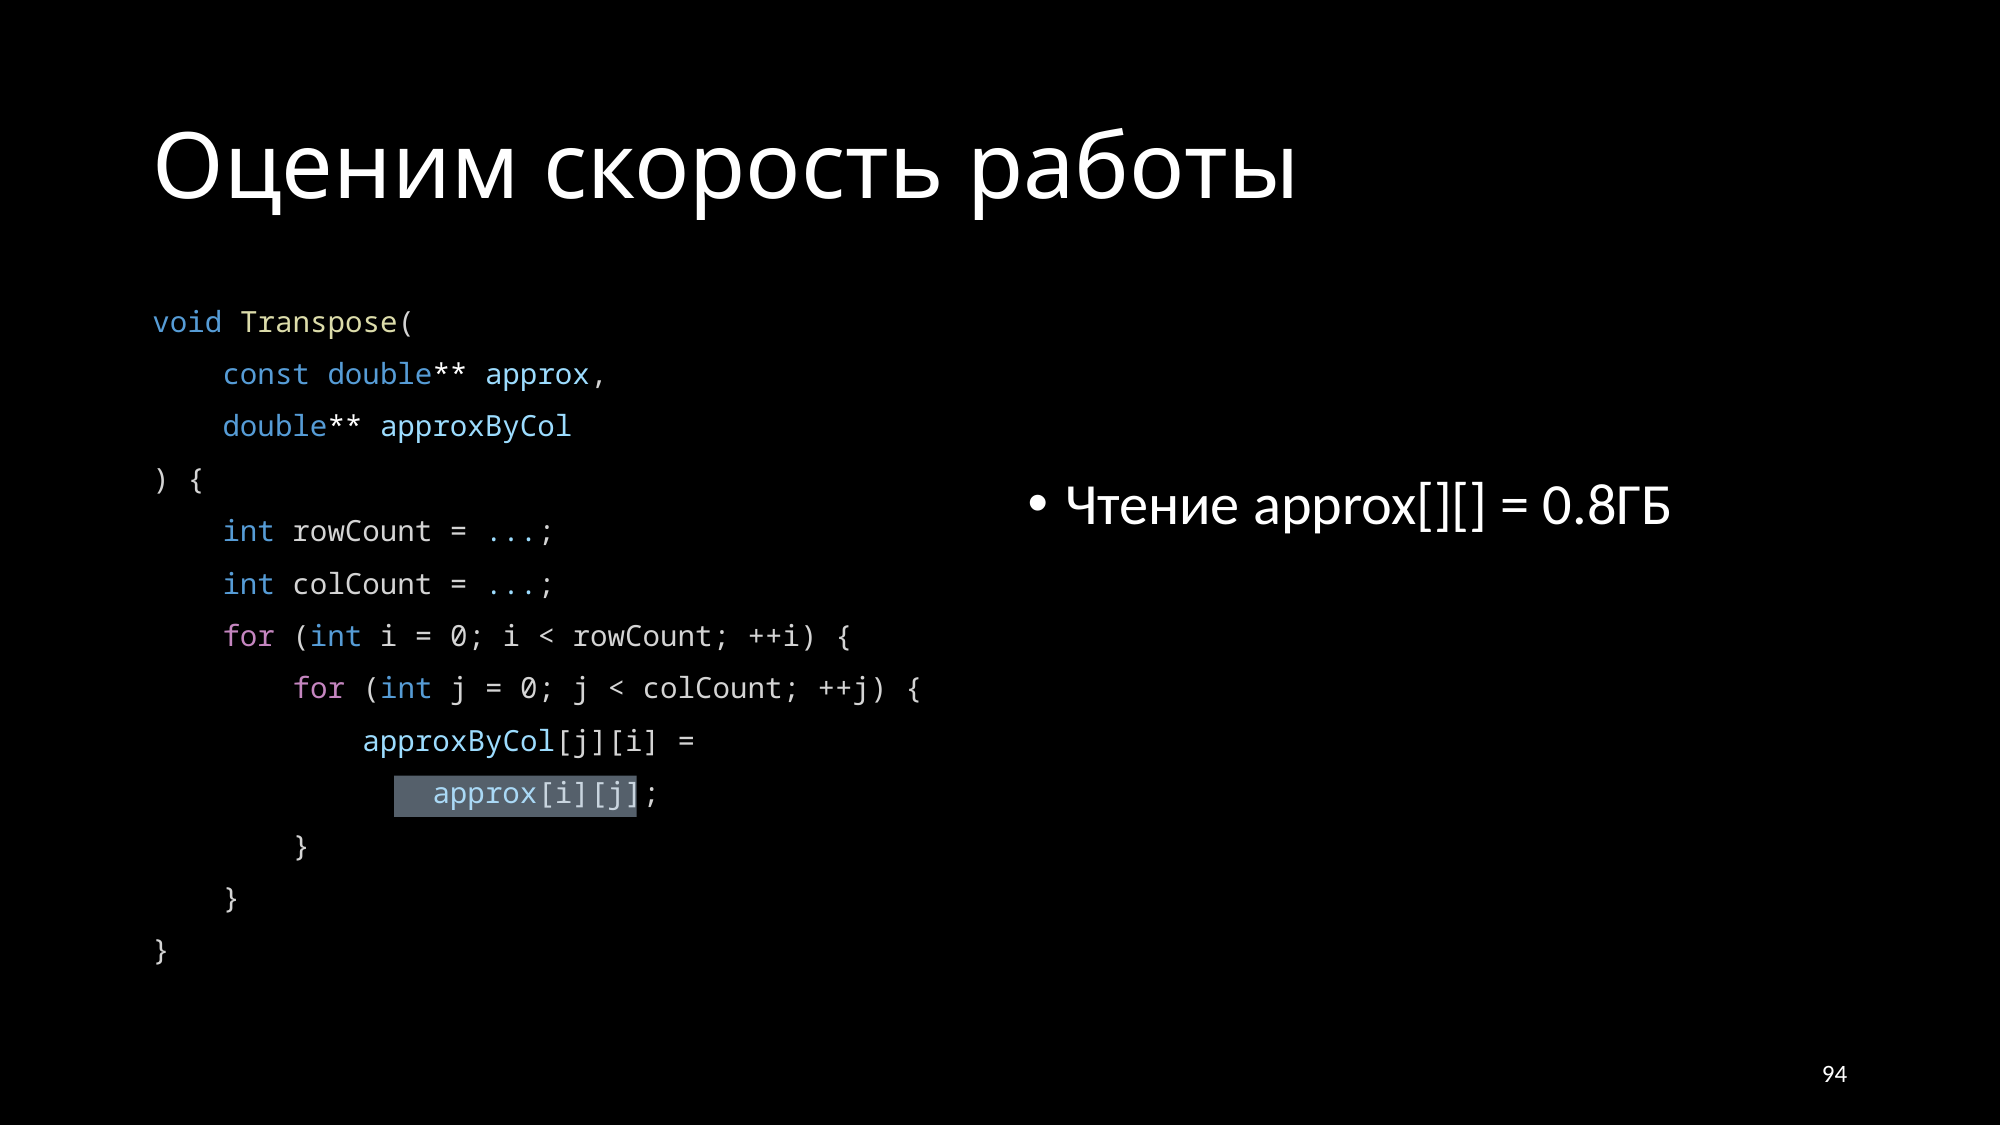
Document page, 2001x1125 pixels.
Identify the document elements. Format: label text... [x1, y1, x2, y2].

title Оценим скорость работы [137, 59, 1863, 278]
list Среднее время работы 1.4с Чтение approx[][] = 0.8ГБ Чтение-запись transposedApprox[][] = 0.8ГБ * 2 = 1.6ГБ Использованная пропускная способность = 2.4ГБ / 1.4с = 1.7ГБ/с [1012, 299, 1863, 1014]
list void Transpose( const double** approx, double** approxByCol ) { int rowCount = ...; int colCount = ...; for (int i = 0; i < rowCount; ++i) { for (int j = 0; j < colCount; ++j) { approxByCol[j][i] = approx[i][j]; } } } [137, 299, 988, 1014]
slide_number 94 [1412, 1042, 1863, 1103]
text_box [393, 775, 638, 818]
